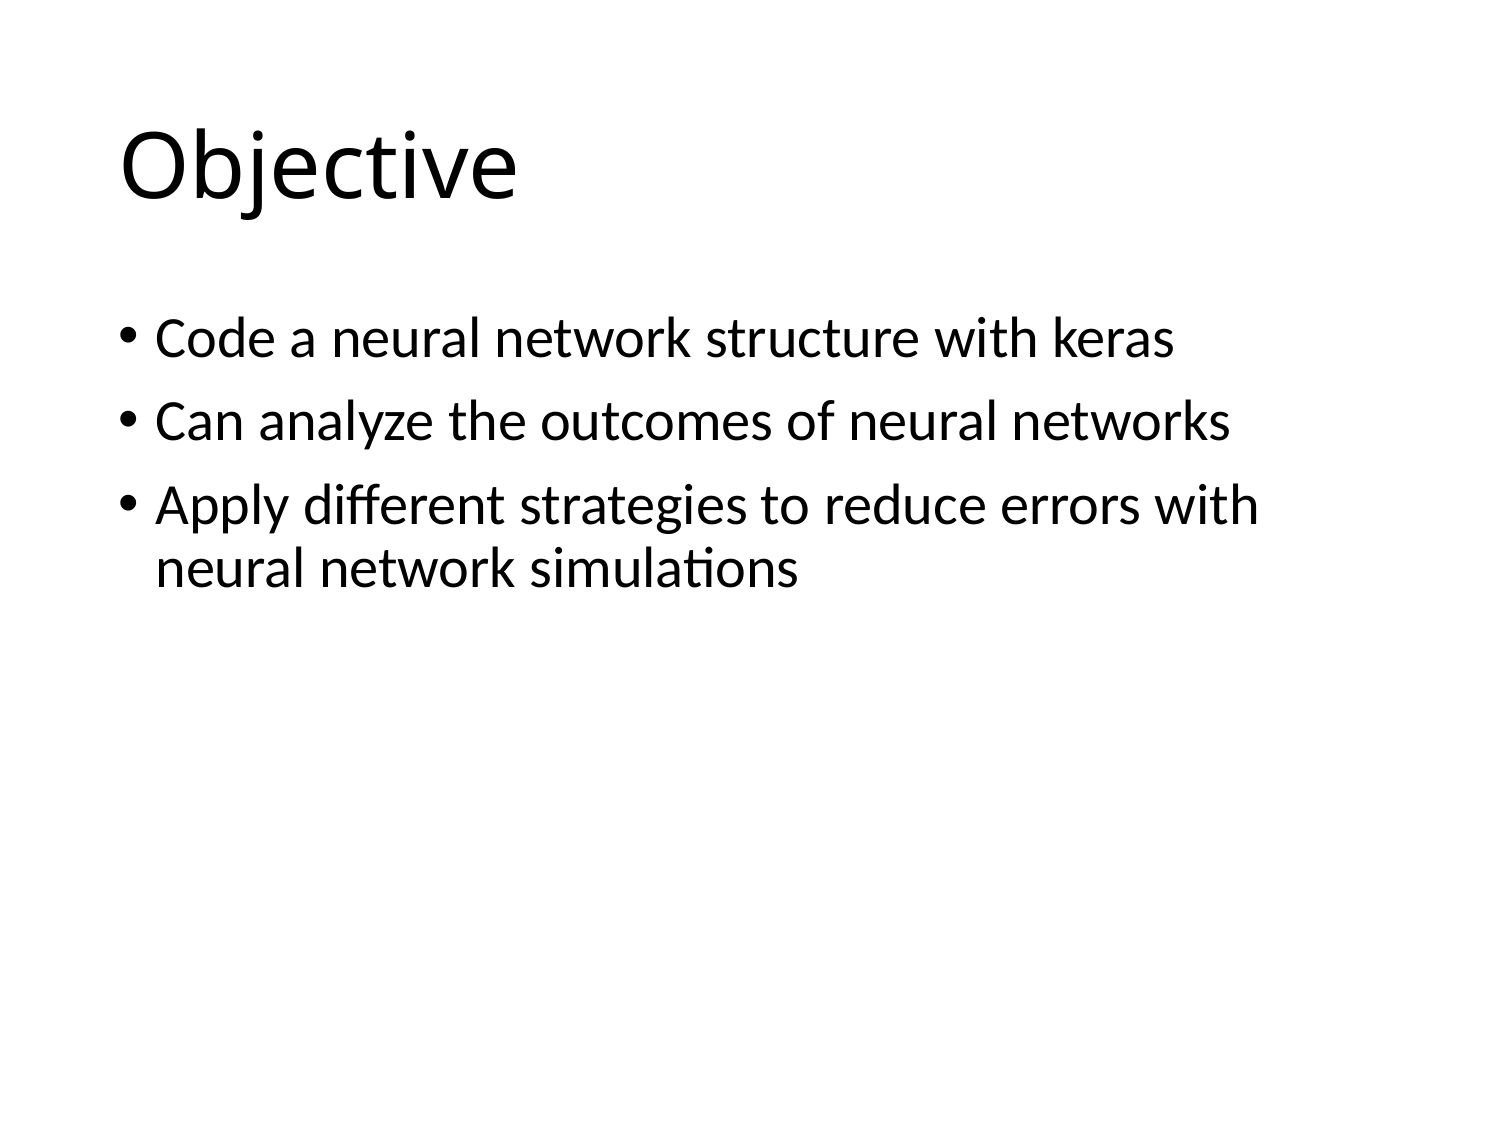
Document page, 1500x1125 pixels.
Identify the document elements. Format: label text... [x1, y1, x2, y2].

title Objective [103, 59, 1397, 278]
list Code a neural network structure with keras Can analyze the outcomes of neural networks Apply different strategies to reduce errors with neural network simulations [103, 299, 1397, 1014]
